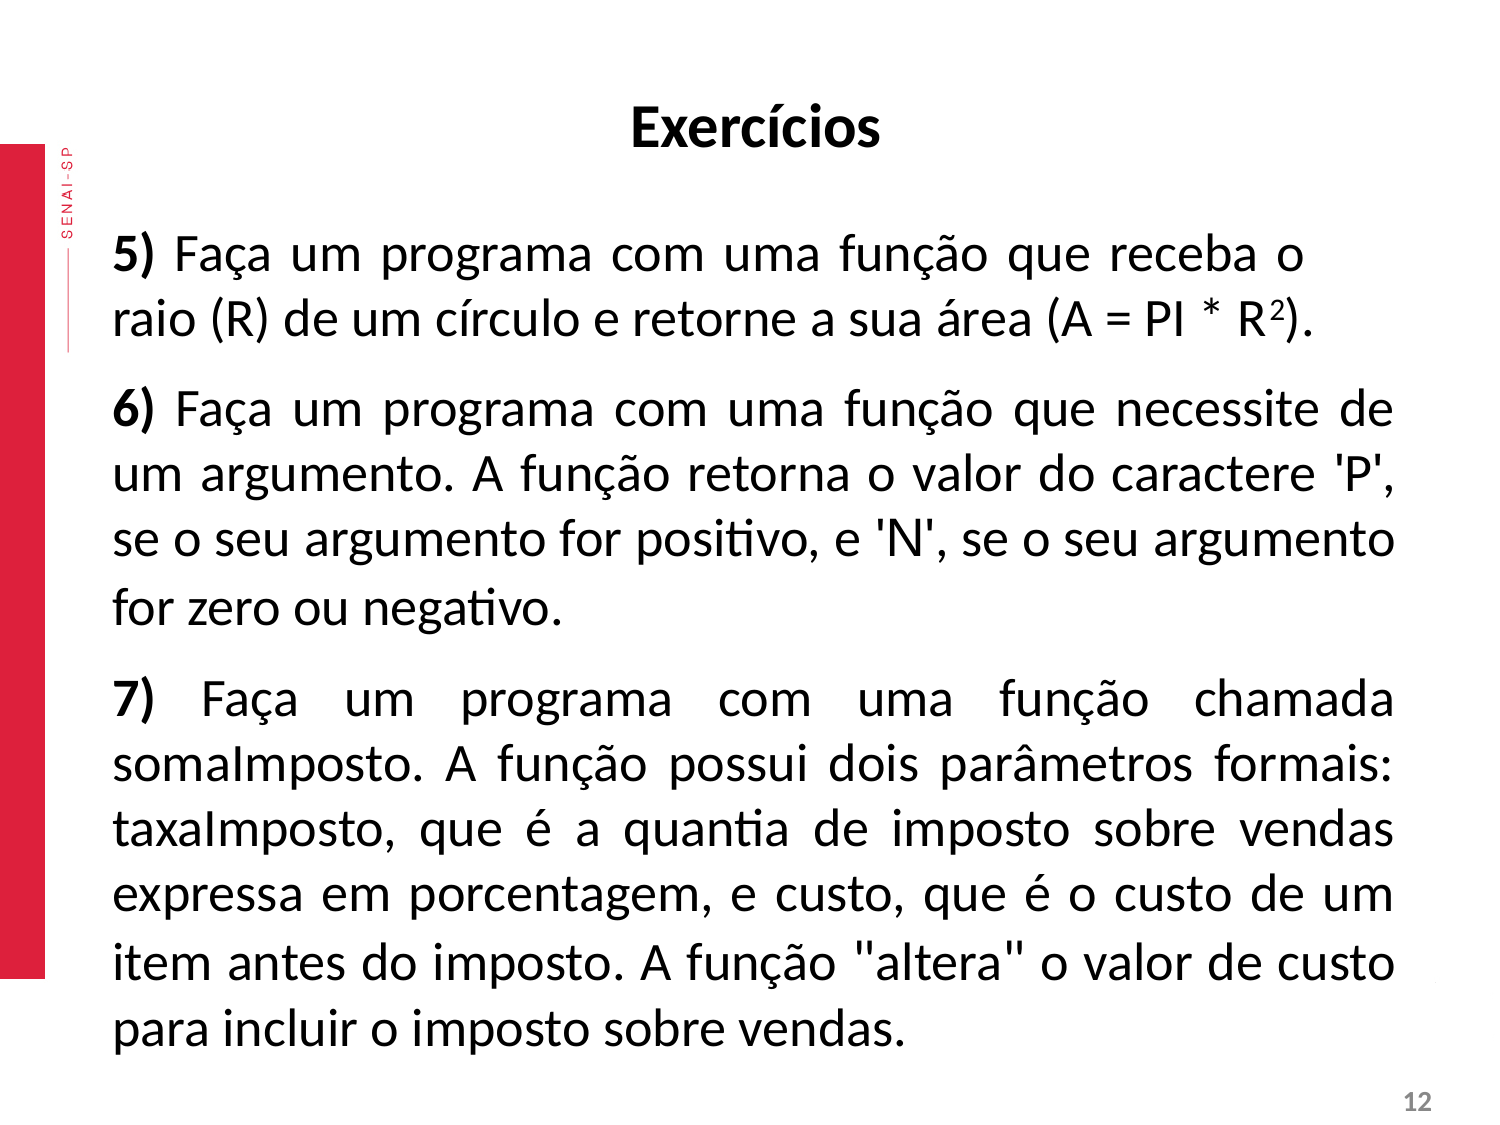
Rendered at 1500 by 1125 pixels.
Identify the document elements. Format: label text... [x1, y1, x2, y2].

text_box 5) Faça um programa com uma função que receba o raio (R) de um círculo e retorne a sua área (A = PI * R2). 6) Faça um programa com uma função que necessite de um argumento. A função retorna o valor do caractere 'P', se o seu argumento for positivo, e 'N', se o seu argumento for zero ou negativo. 7) Faça um programa com uma função chamada somaImposto. A função possui dois parâmetros formais: taxaImposto, que é a quantia de imposto sobre vendas expressa em porcentagem, e custo, que é o custo de um item antes do imposto. A função "altera" o valor de custo para incluir o imposto sobre vendas. [97, 210, 1412, 1065]
title Exercícios [76, 86, 1436, 173]
slide_number ‹#› [1096, 1069, 1447, 1125]
picture [0, 0, 1500, 1125]
